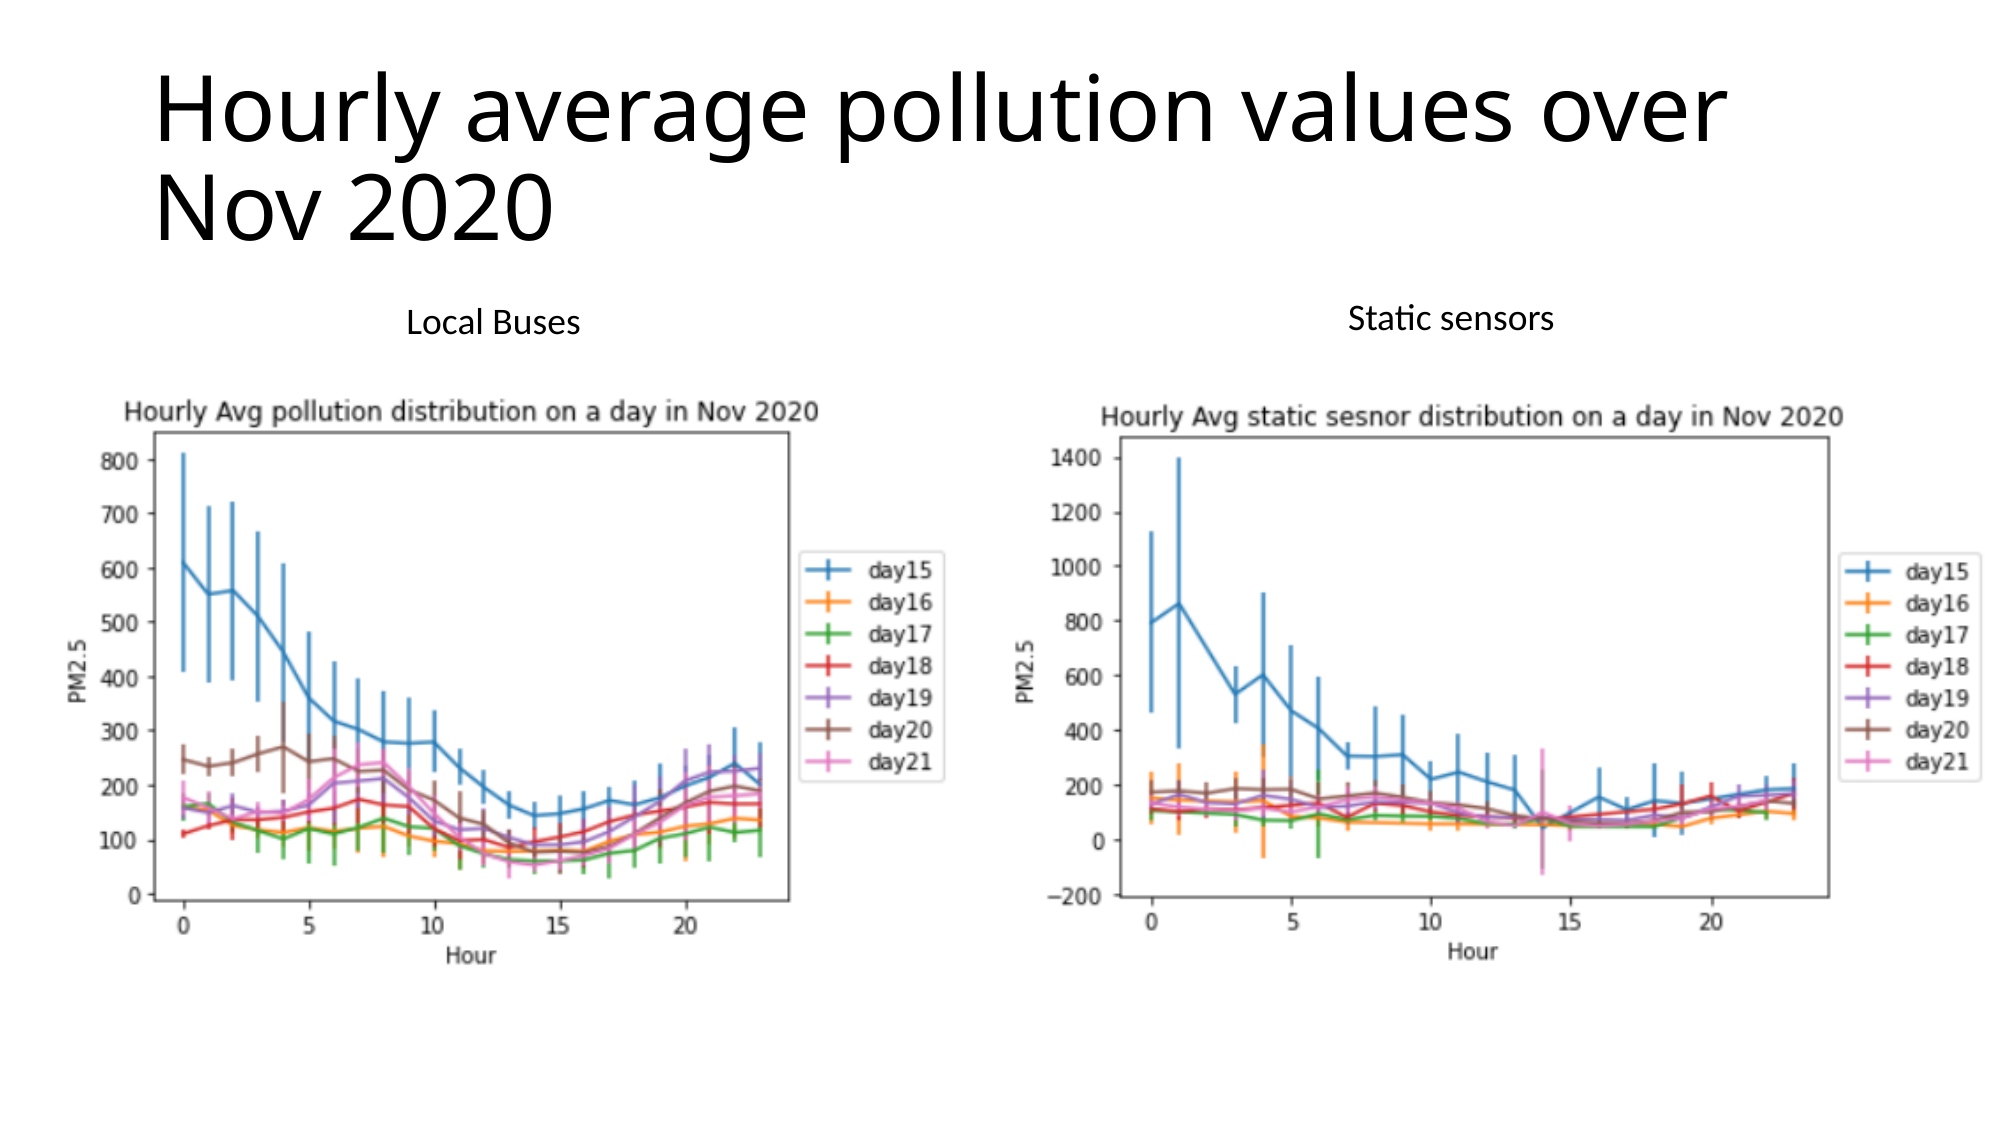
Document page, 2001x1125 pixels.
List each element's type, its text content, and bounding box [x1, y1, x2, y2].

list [984, 385, 2000, 982]
text_box Static sensors [1169, 285, 1735, 346]
title Hourly average pollution values over Nov 2020 [137, 52, 1891, 271]
picture [61, 385, 951, 981]
text_box Local Buses [211, 289, 777, 350]
